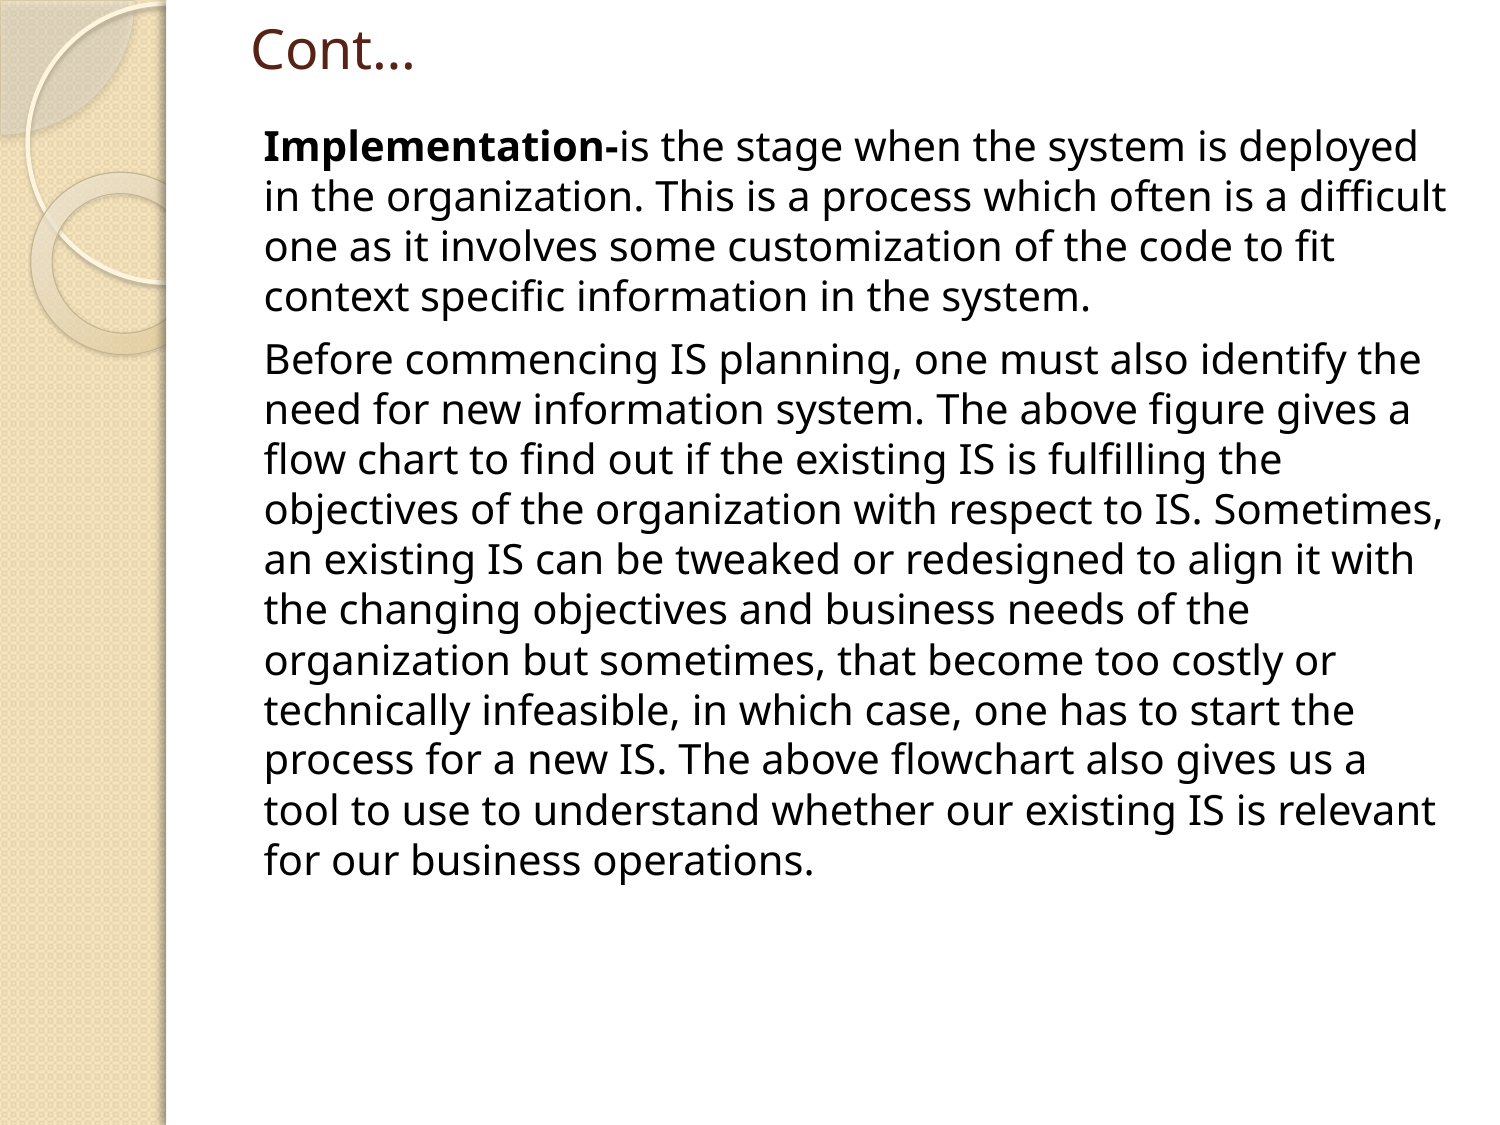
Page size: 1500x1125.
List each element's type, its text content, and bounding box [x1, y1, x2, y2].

list Implementation-is the stage when the system is deployed in the organization. This is a process which often is a difficult one as it involves some customization of the code to fit context specific information in the system. Before commencing IS planning, one must also identify the need for new information system. The above figure gives a flow chart to find out if the existing IS is fulfilling the objectives of the organization with respect to IS. Sometimes, an existing IS can be tweaked or redesigned to align it with the changing objectives and business needs of the organization but sometimes, that become too costly or technically infeasible, in which case, one has to start the process for a new IS. The above flowchart also gives us a tool to use to understand whether our existing IS is relevant for our business operations. [235, 112, 1466, 1100]
title Cont… [235, 6, 1466, 88]
